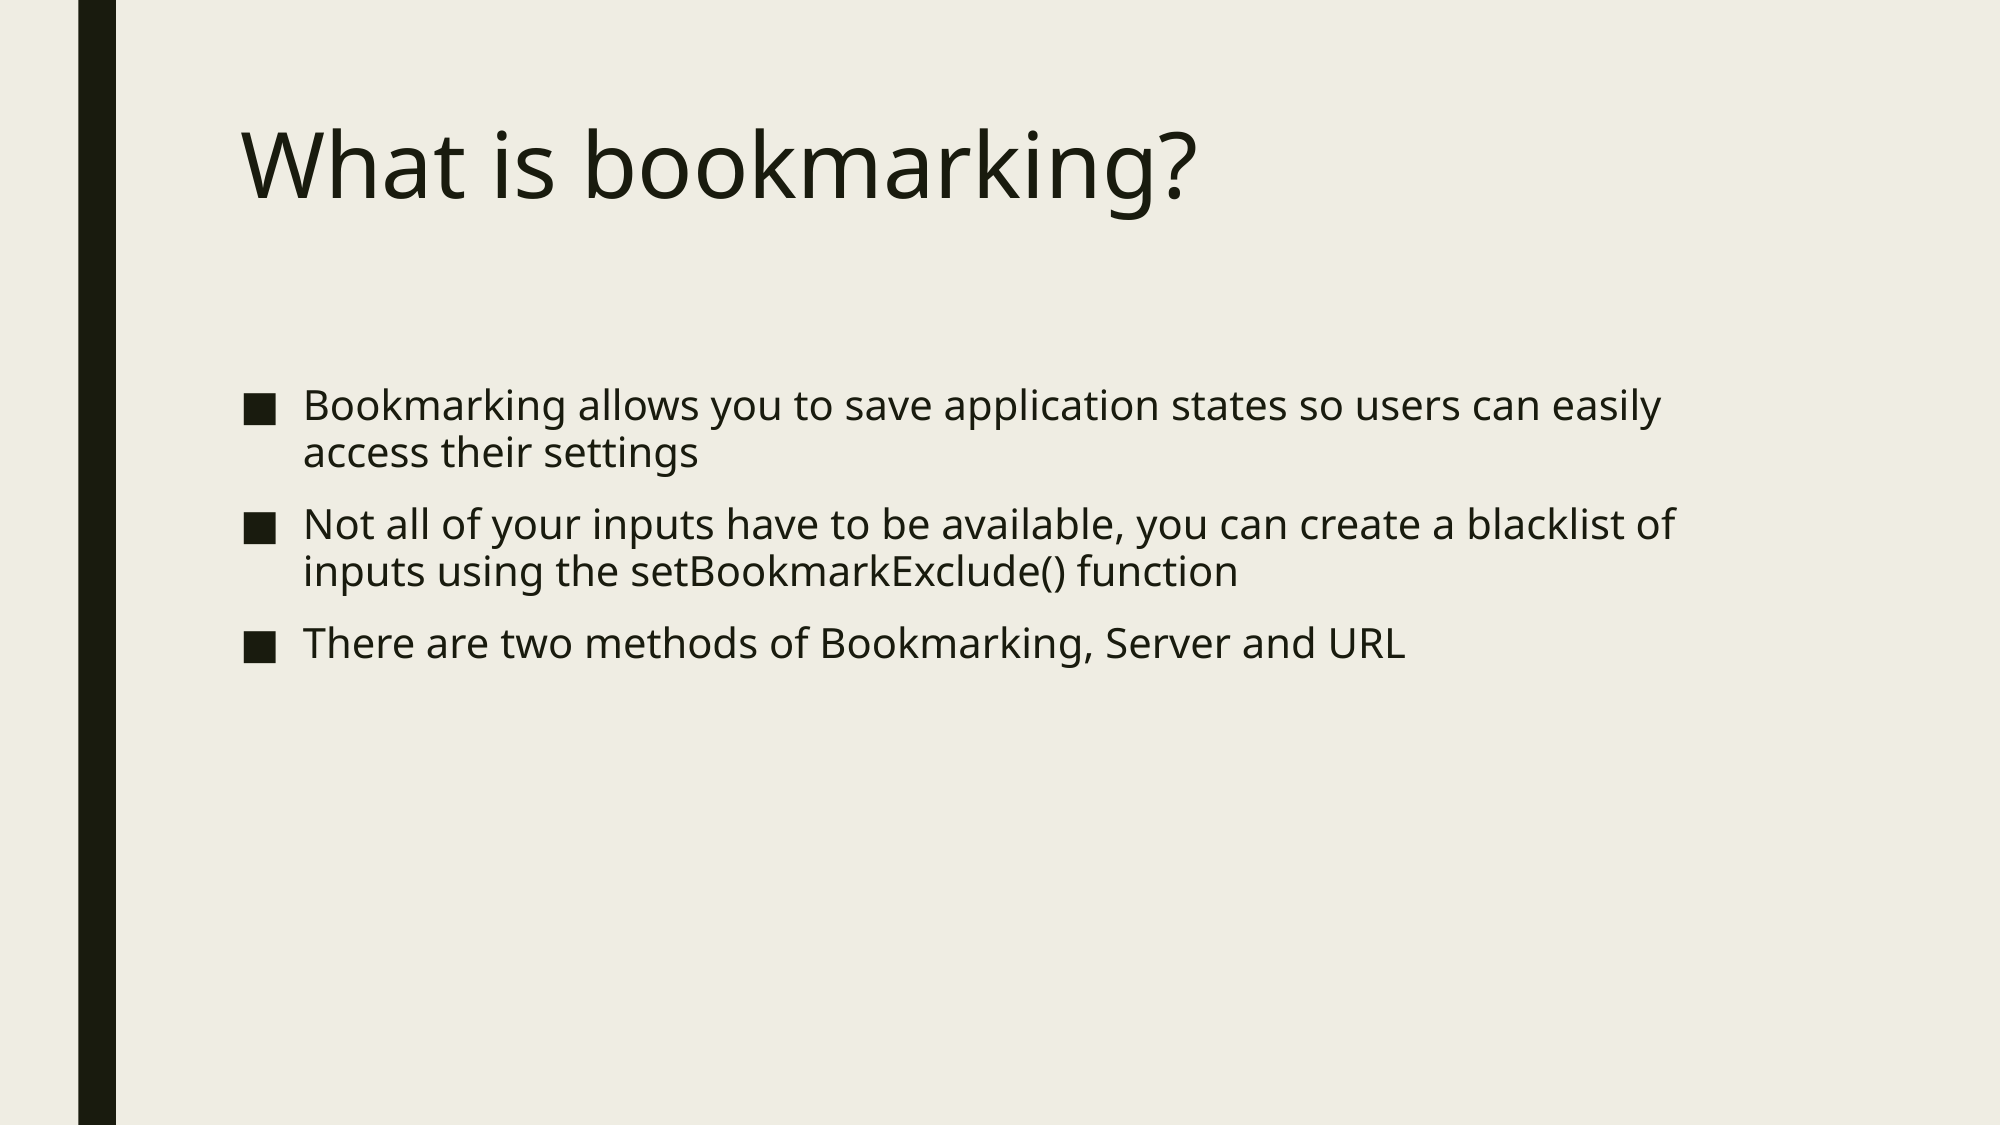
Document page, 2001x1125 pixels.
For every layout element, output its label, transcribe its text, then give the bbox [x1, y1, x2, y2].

list Bookmarking allows you to save application states so users can easily access their settings Not all of your inputs have to be available, you can create a blacklist of inputs using the setBookmarkExclude() function There are two methods of Bookmarking, Server and URL [225, 375, 1800, 963]
title What is bookmarking? [225, 112, 1800, 357]
